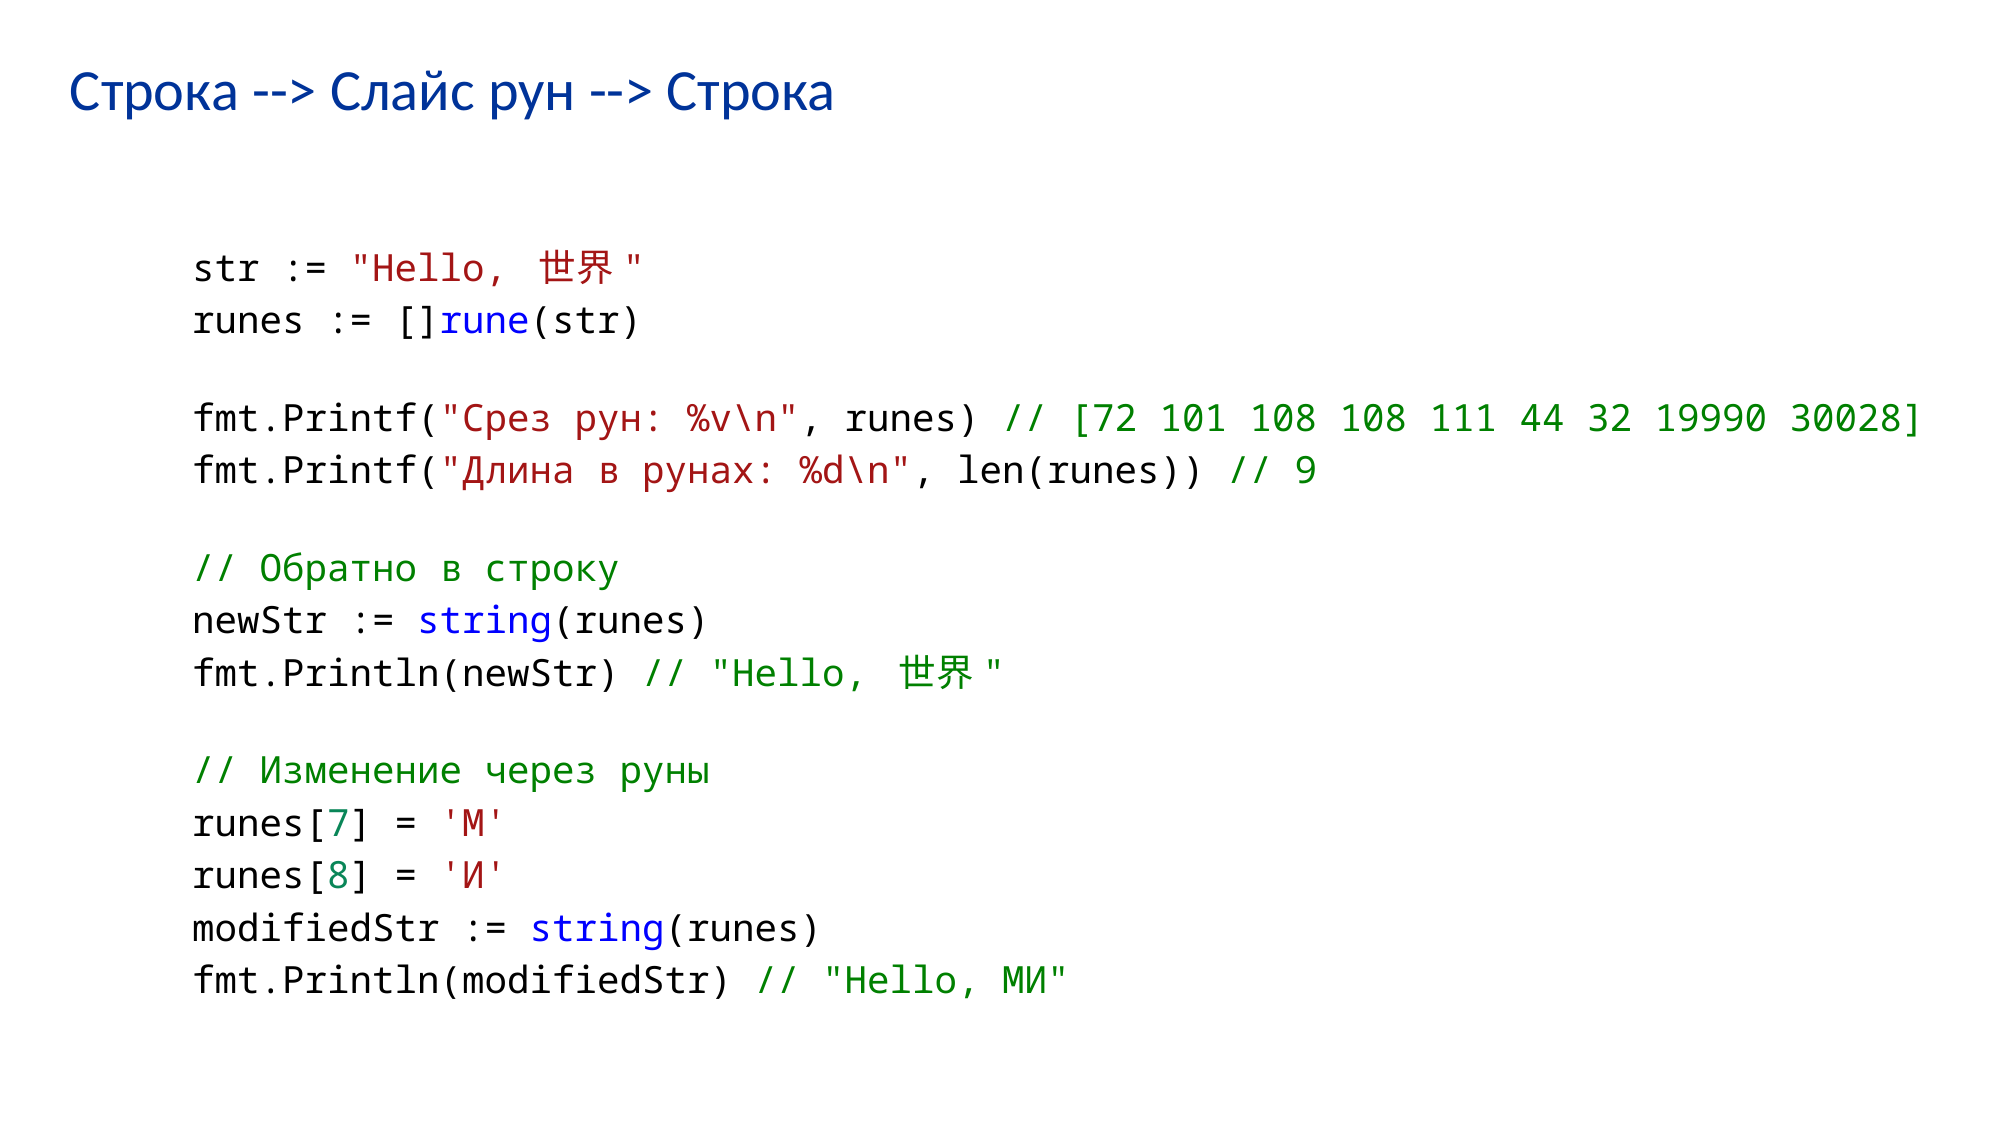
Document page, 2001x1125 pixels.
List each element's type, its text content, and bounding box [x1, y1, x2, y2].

list str := "Hello, 世界" runes := []rune(str) fmt.Printf("Срез рун: %v\n", runes) // [72 101 108 108 111 44 32 19990 30028] fmt.Printf("Длина в рунах: %d\n", len(runes)) // 9 // Обратно в строку newStr := string(runes) fmt.Println(newStr) // "Hello, 世界" // Изменение через руны runes[7] = 'М' runes[8] = 'И' modifiedStr := string(runes) fmt.Println(modifiedStr) // "Hello, МИ" [177, 236, 1949, 1063]
title Строка --> Слайс рун --> Строка [55, 45, 1945, 185]
